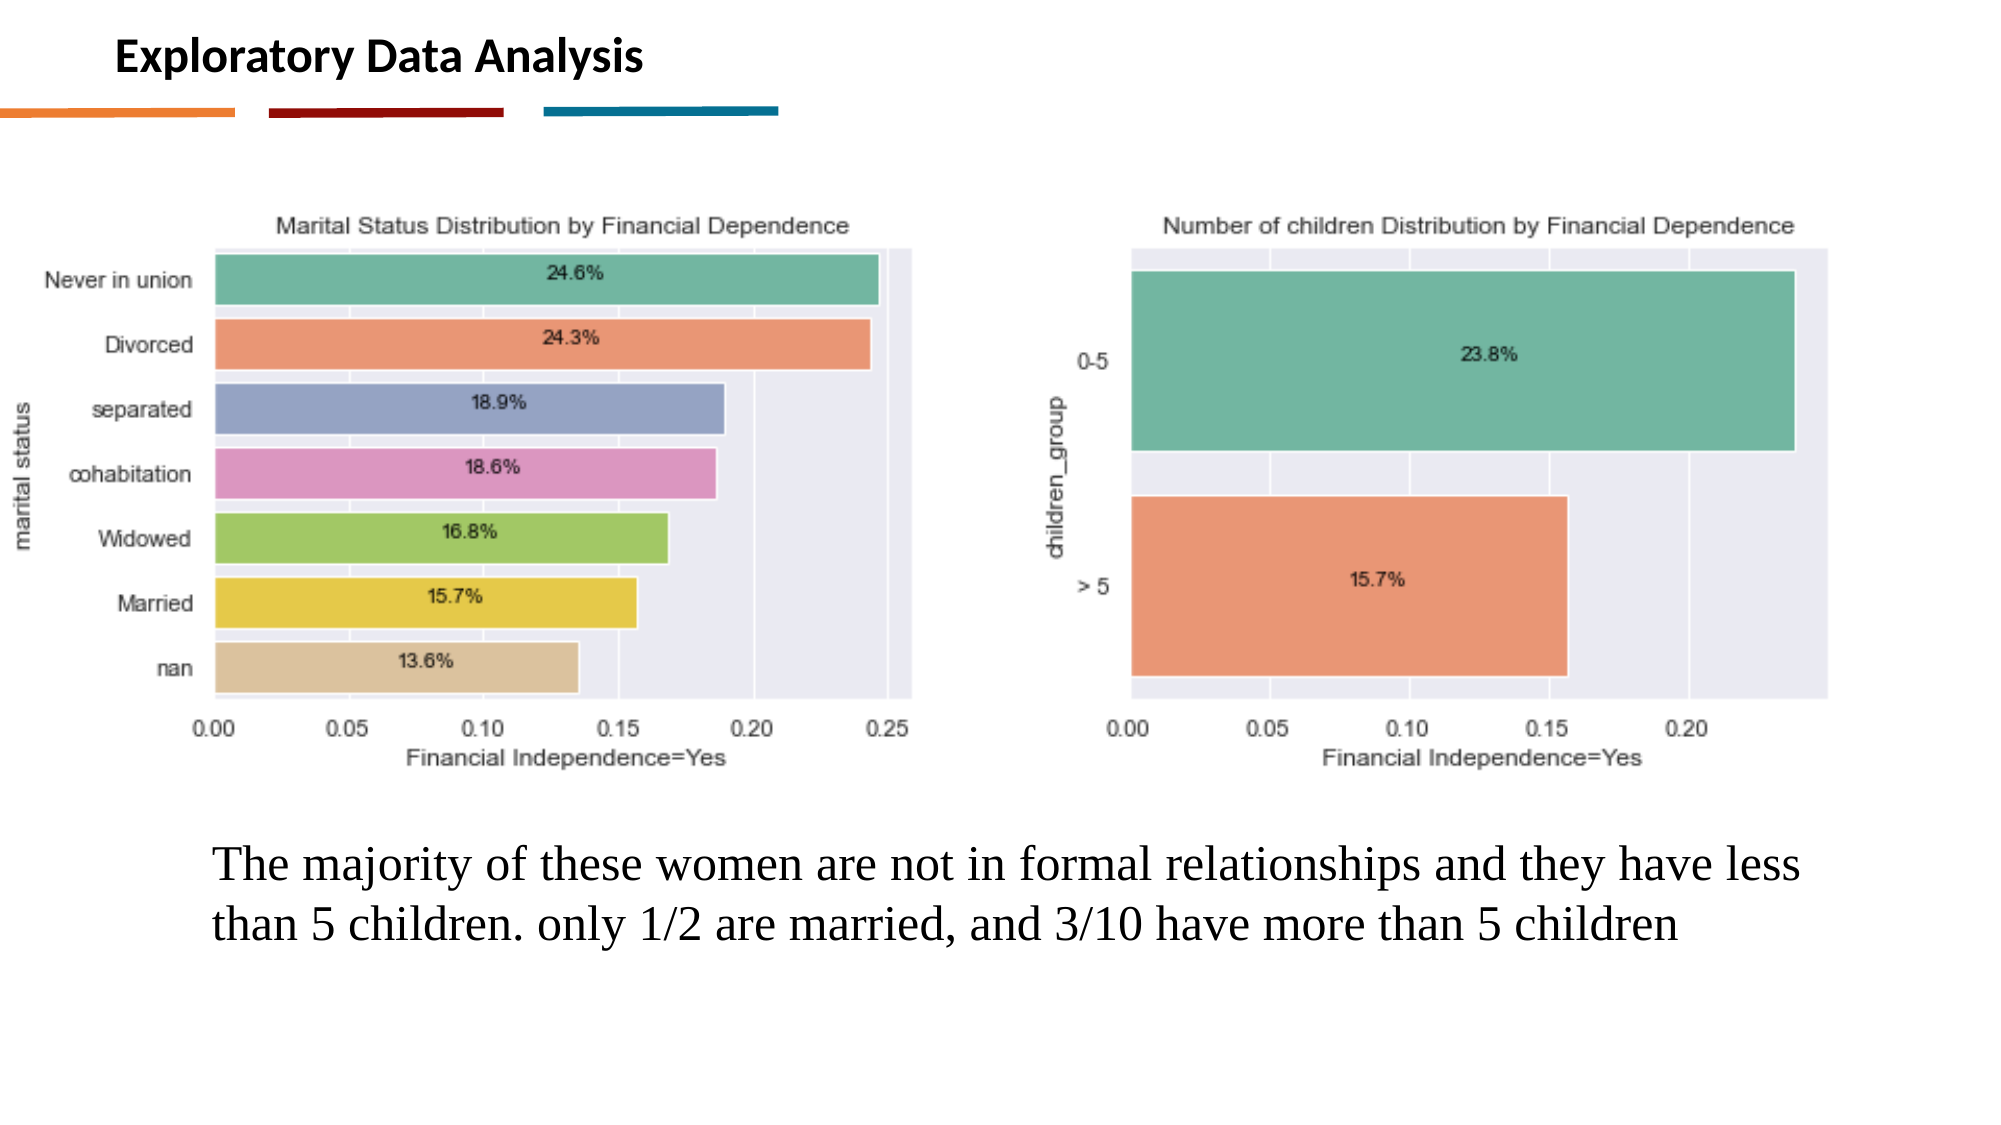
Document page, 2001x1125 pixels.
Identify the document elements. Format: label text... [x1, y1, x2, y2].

picture [1032, 203, 1841, 785]
text_box The majority of these women are not in formal relationships and they have less than 5 children. only 1/2 are married, and 3/10 have more than 5 children [197, 823, 1818, 959]
text_box Exploratory Data Analysis [0, 15, 1214, 90]
picture [1, 203, 925, 785]
